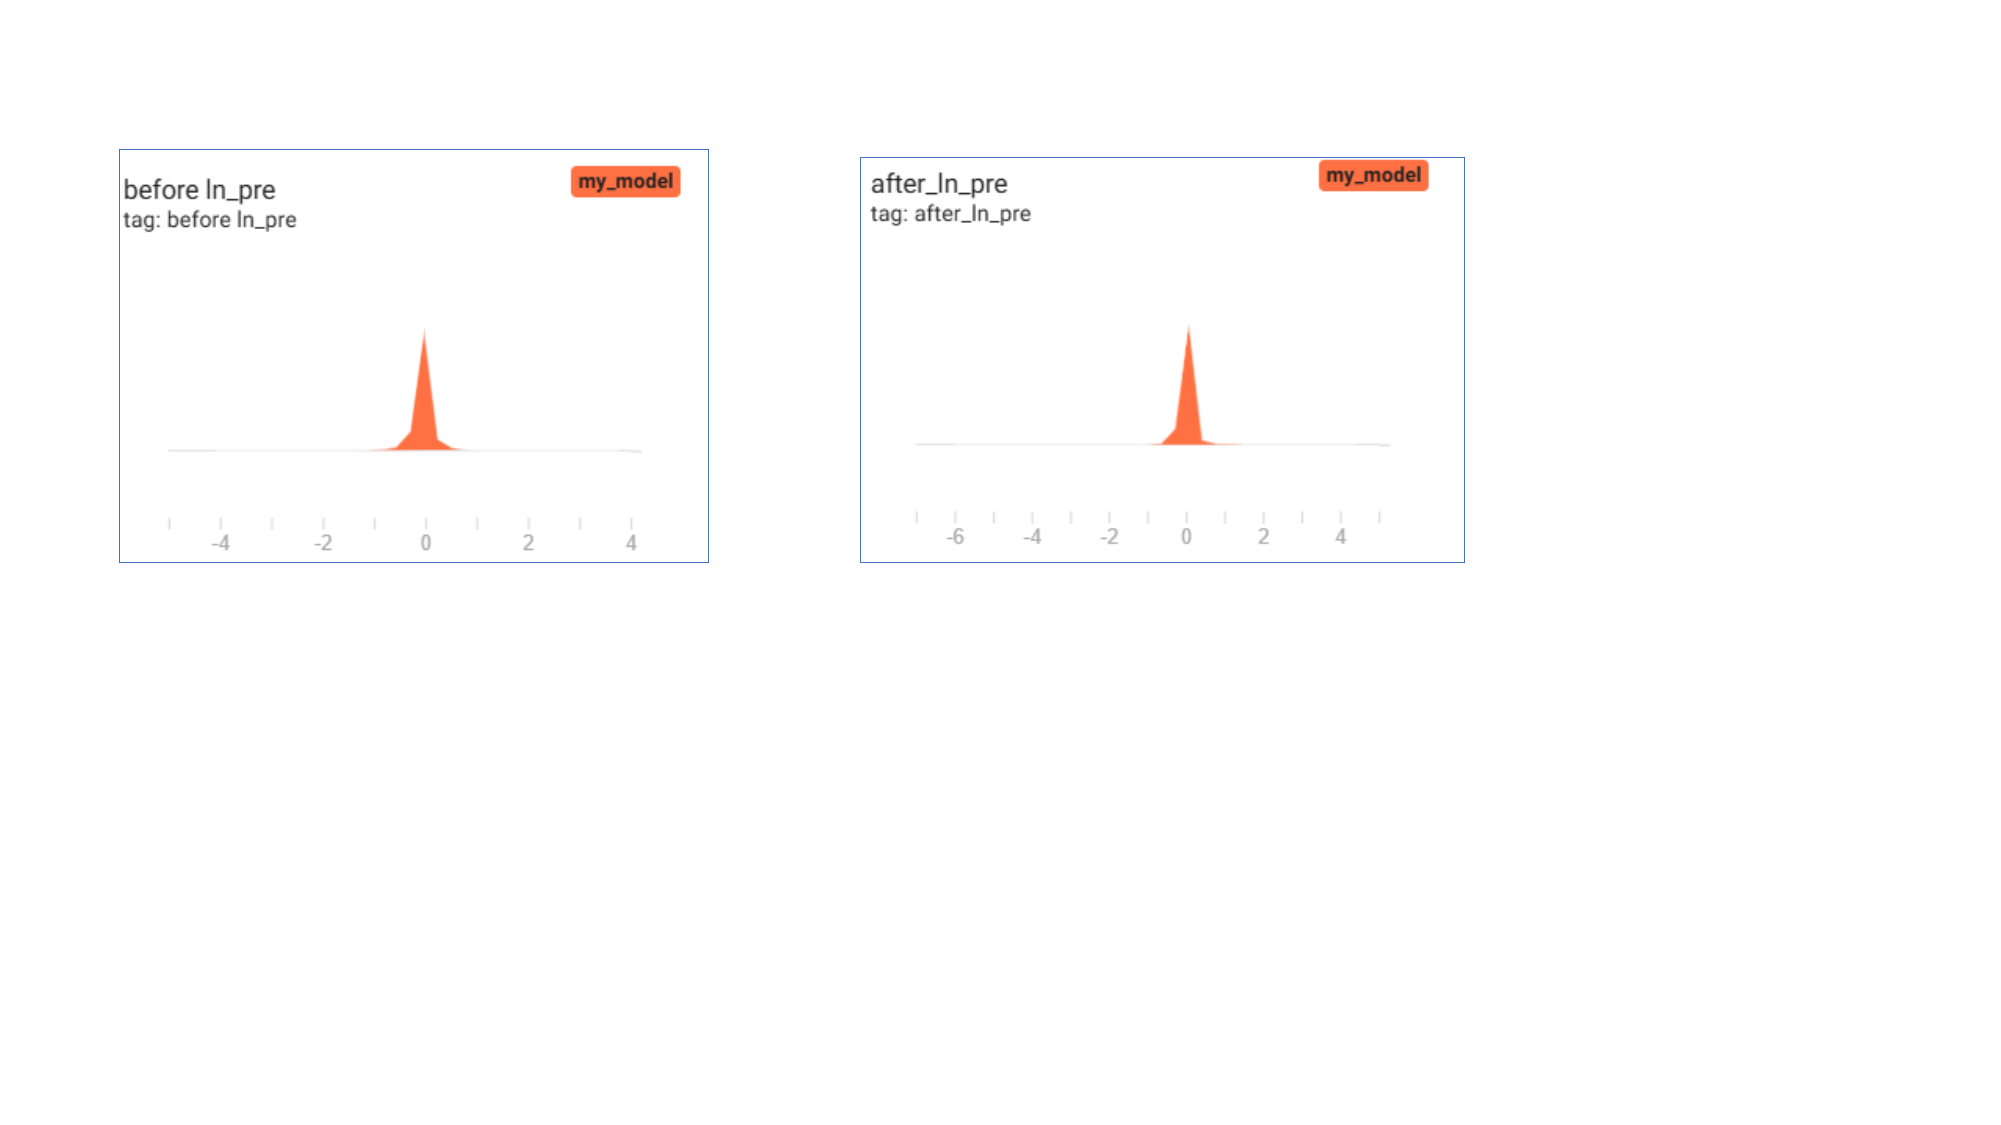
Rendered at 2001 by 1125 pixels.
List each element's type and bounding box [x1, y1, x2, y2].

picture [119, 149, 709, 563]
picture [860, 157, 1465, 563]
